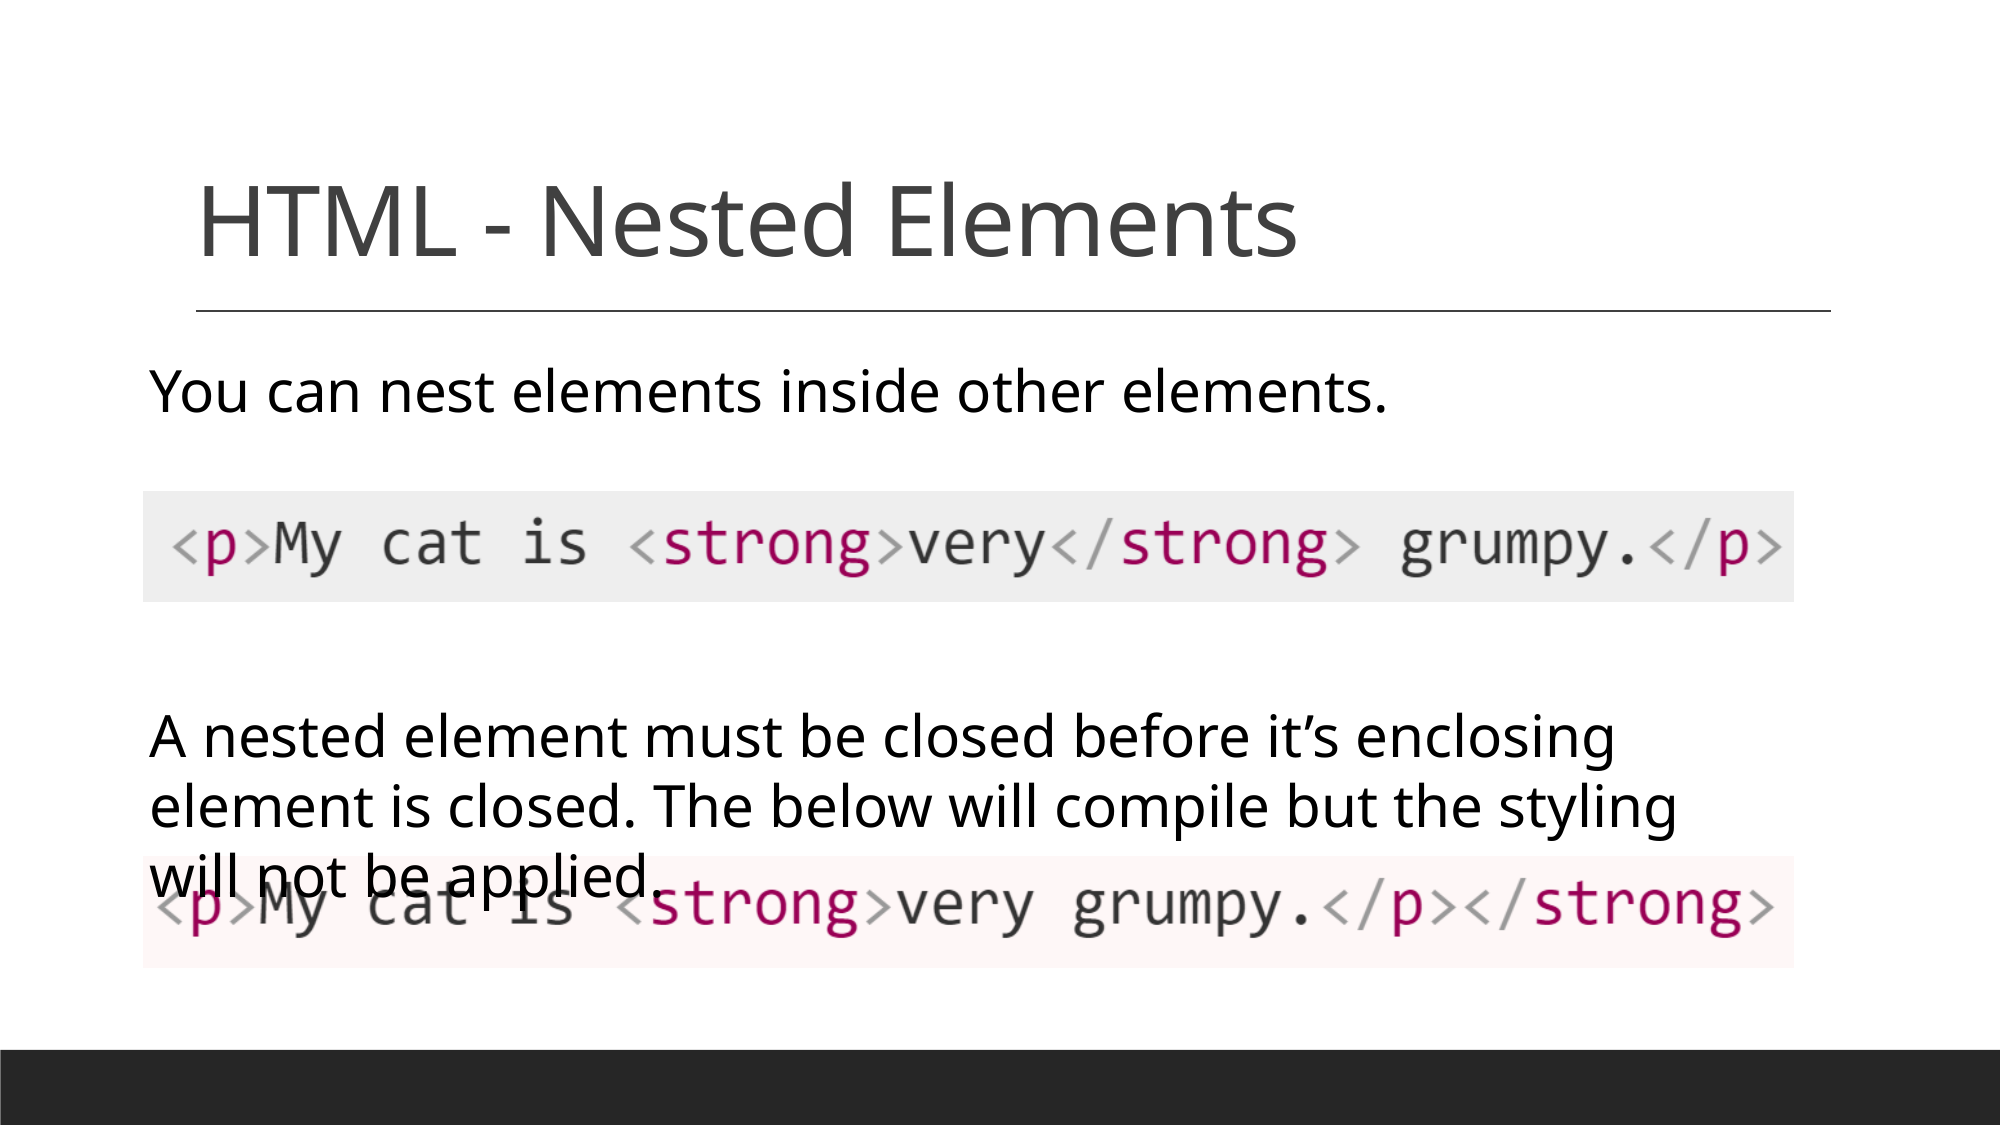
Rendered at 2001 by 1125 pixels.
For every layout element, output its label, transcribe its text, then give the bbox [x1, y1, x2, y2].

picture [142, 856, 1794, 969]
text_box A nested element must be closed before it’s enclosing element is closed. The below will compile but the styling will not be applied. [134, 692, 1794, 917]
text_box You can nest elements inside other elements. [134, 346, 1794, 432]
title HTML - Nested Elements [180, 47, 1830, 285]
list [142, 490, 1794, 603]
